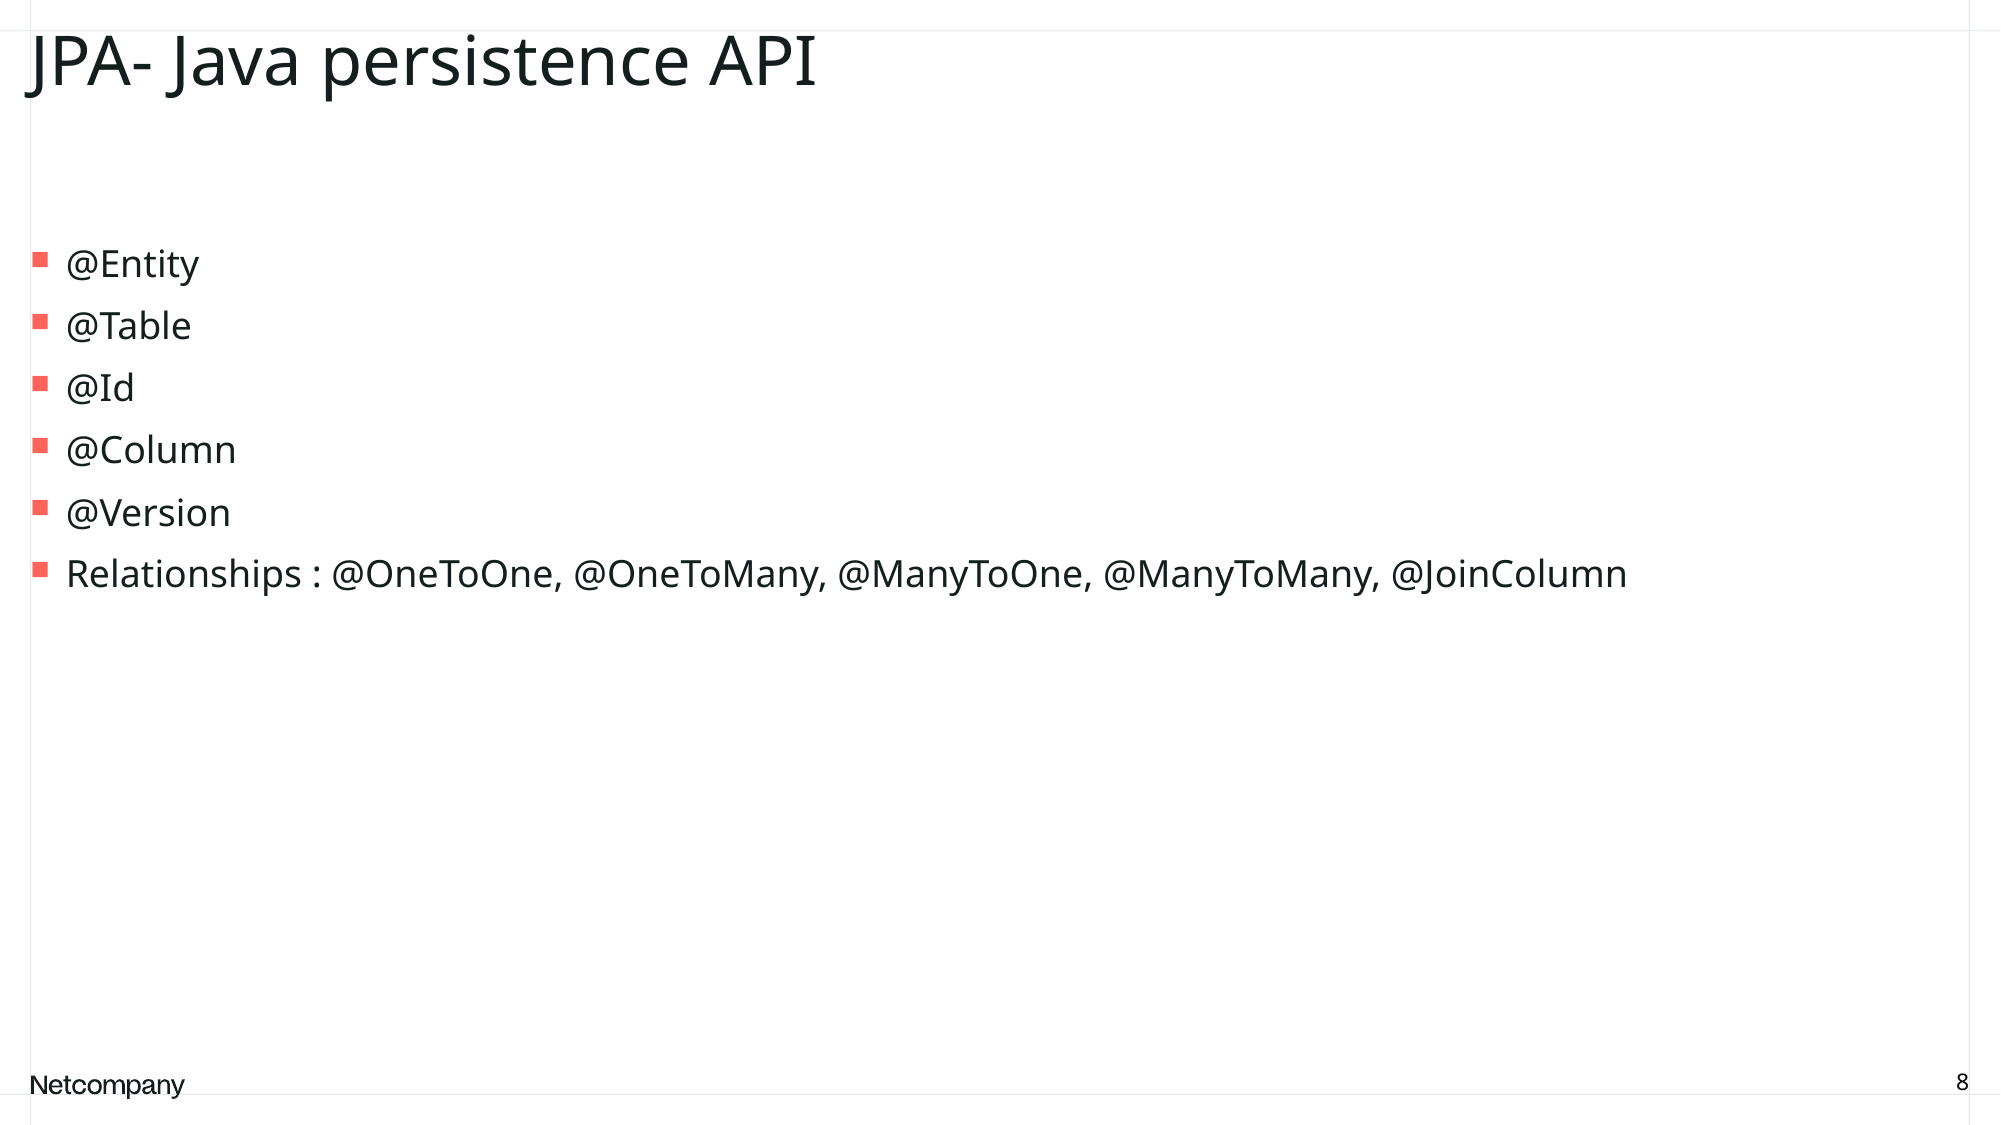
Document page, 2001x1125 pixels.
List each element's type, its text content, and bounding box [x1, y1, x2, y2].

title JPA- Java persistence API [30, 30, 1970, 186]
list @Entity @Table @Id @Column @Version Relationships : @OneToOne, @OneToMany, @ManyToOne, @ManyToMany, @JoinColumn [30, 235, 1970, 985]
slide_number 8 [1524, 1062, 1970, 1095]
